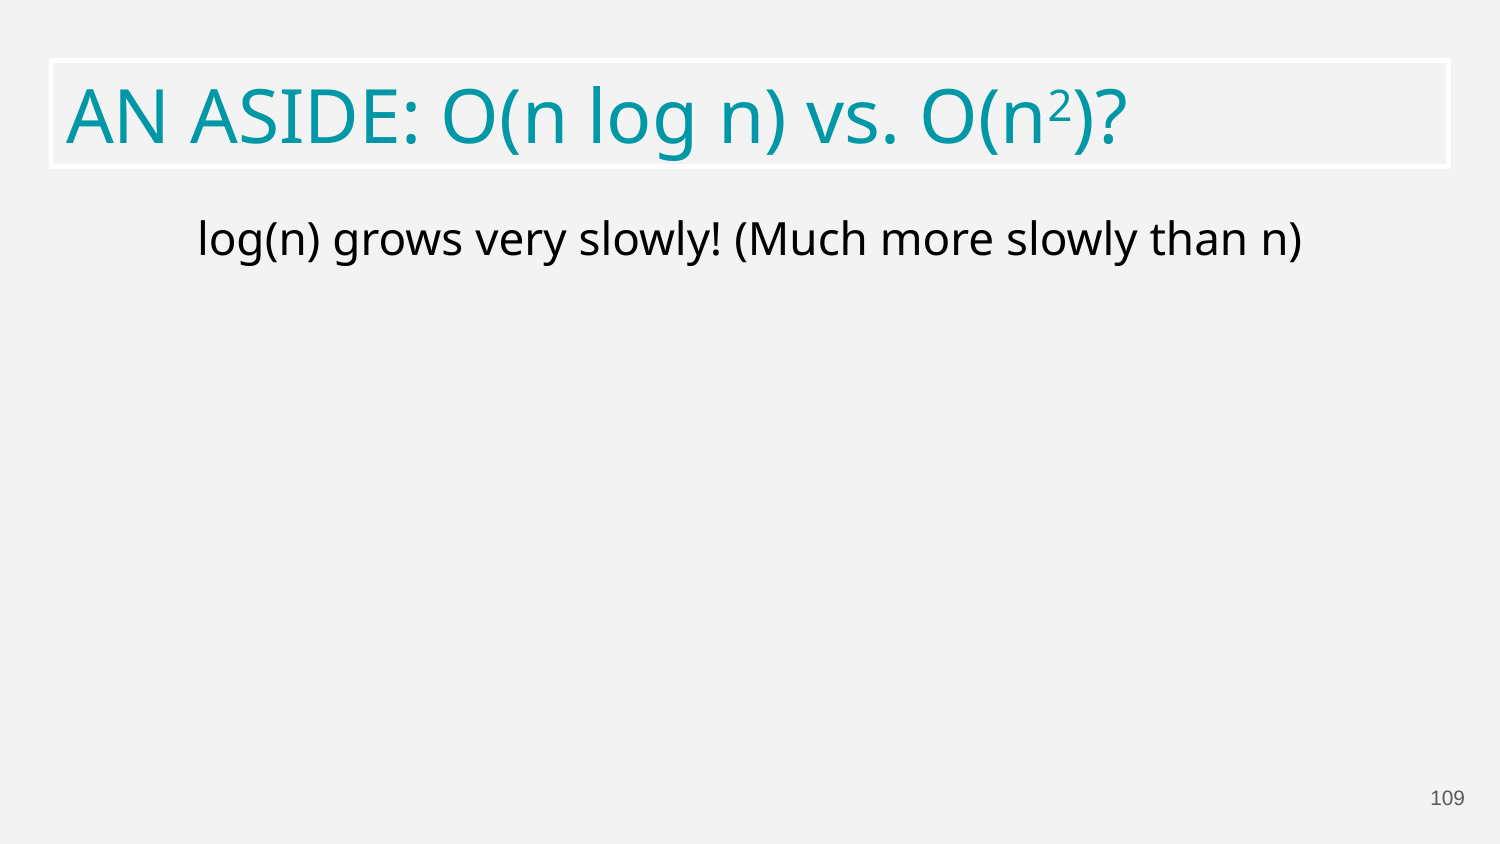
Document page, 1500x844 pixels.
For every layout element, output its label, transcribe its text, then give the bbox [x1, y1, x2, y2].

title AN ASIDE: O(n log n) vs. O(n2)? [51, 60, 1449, 167]
slide_number 109 [1389, 764, 1480, 830]
text_box log(n) grows very slowly! (Much more slowly than n) [103, 179, 1397, 286]
